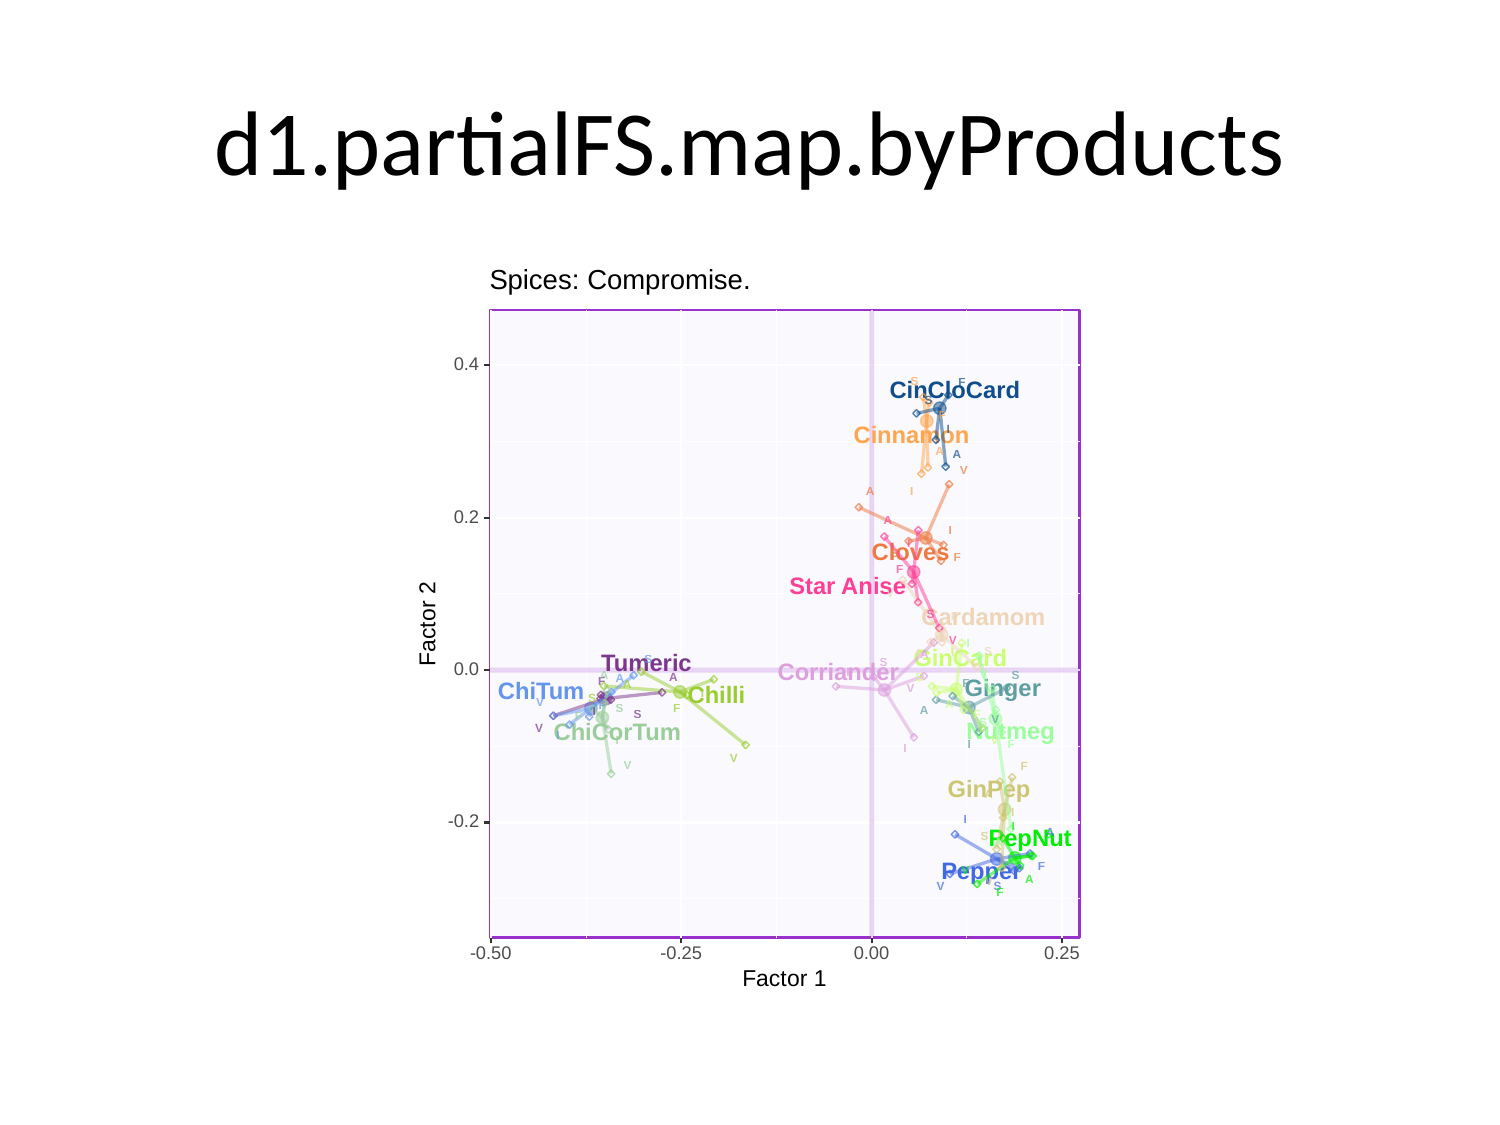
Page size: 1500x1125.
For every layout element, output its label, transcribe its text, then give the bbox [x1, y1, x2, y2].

title d1.partialFS.map.byProducts [75, 45, 1425, 233]
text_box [74, 262, 1426, 1006]
